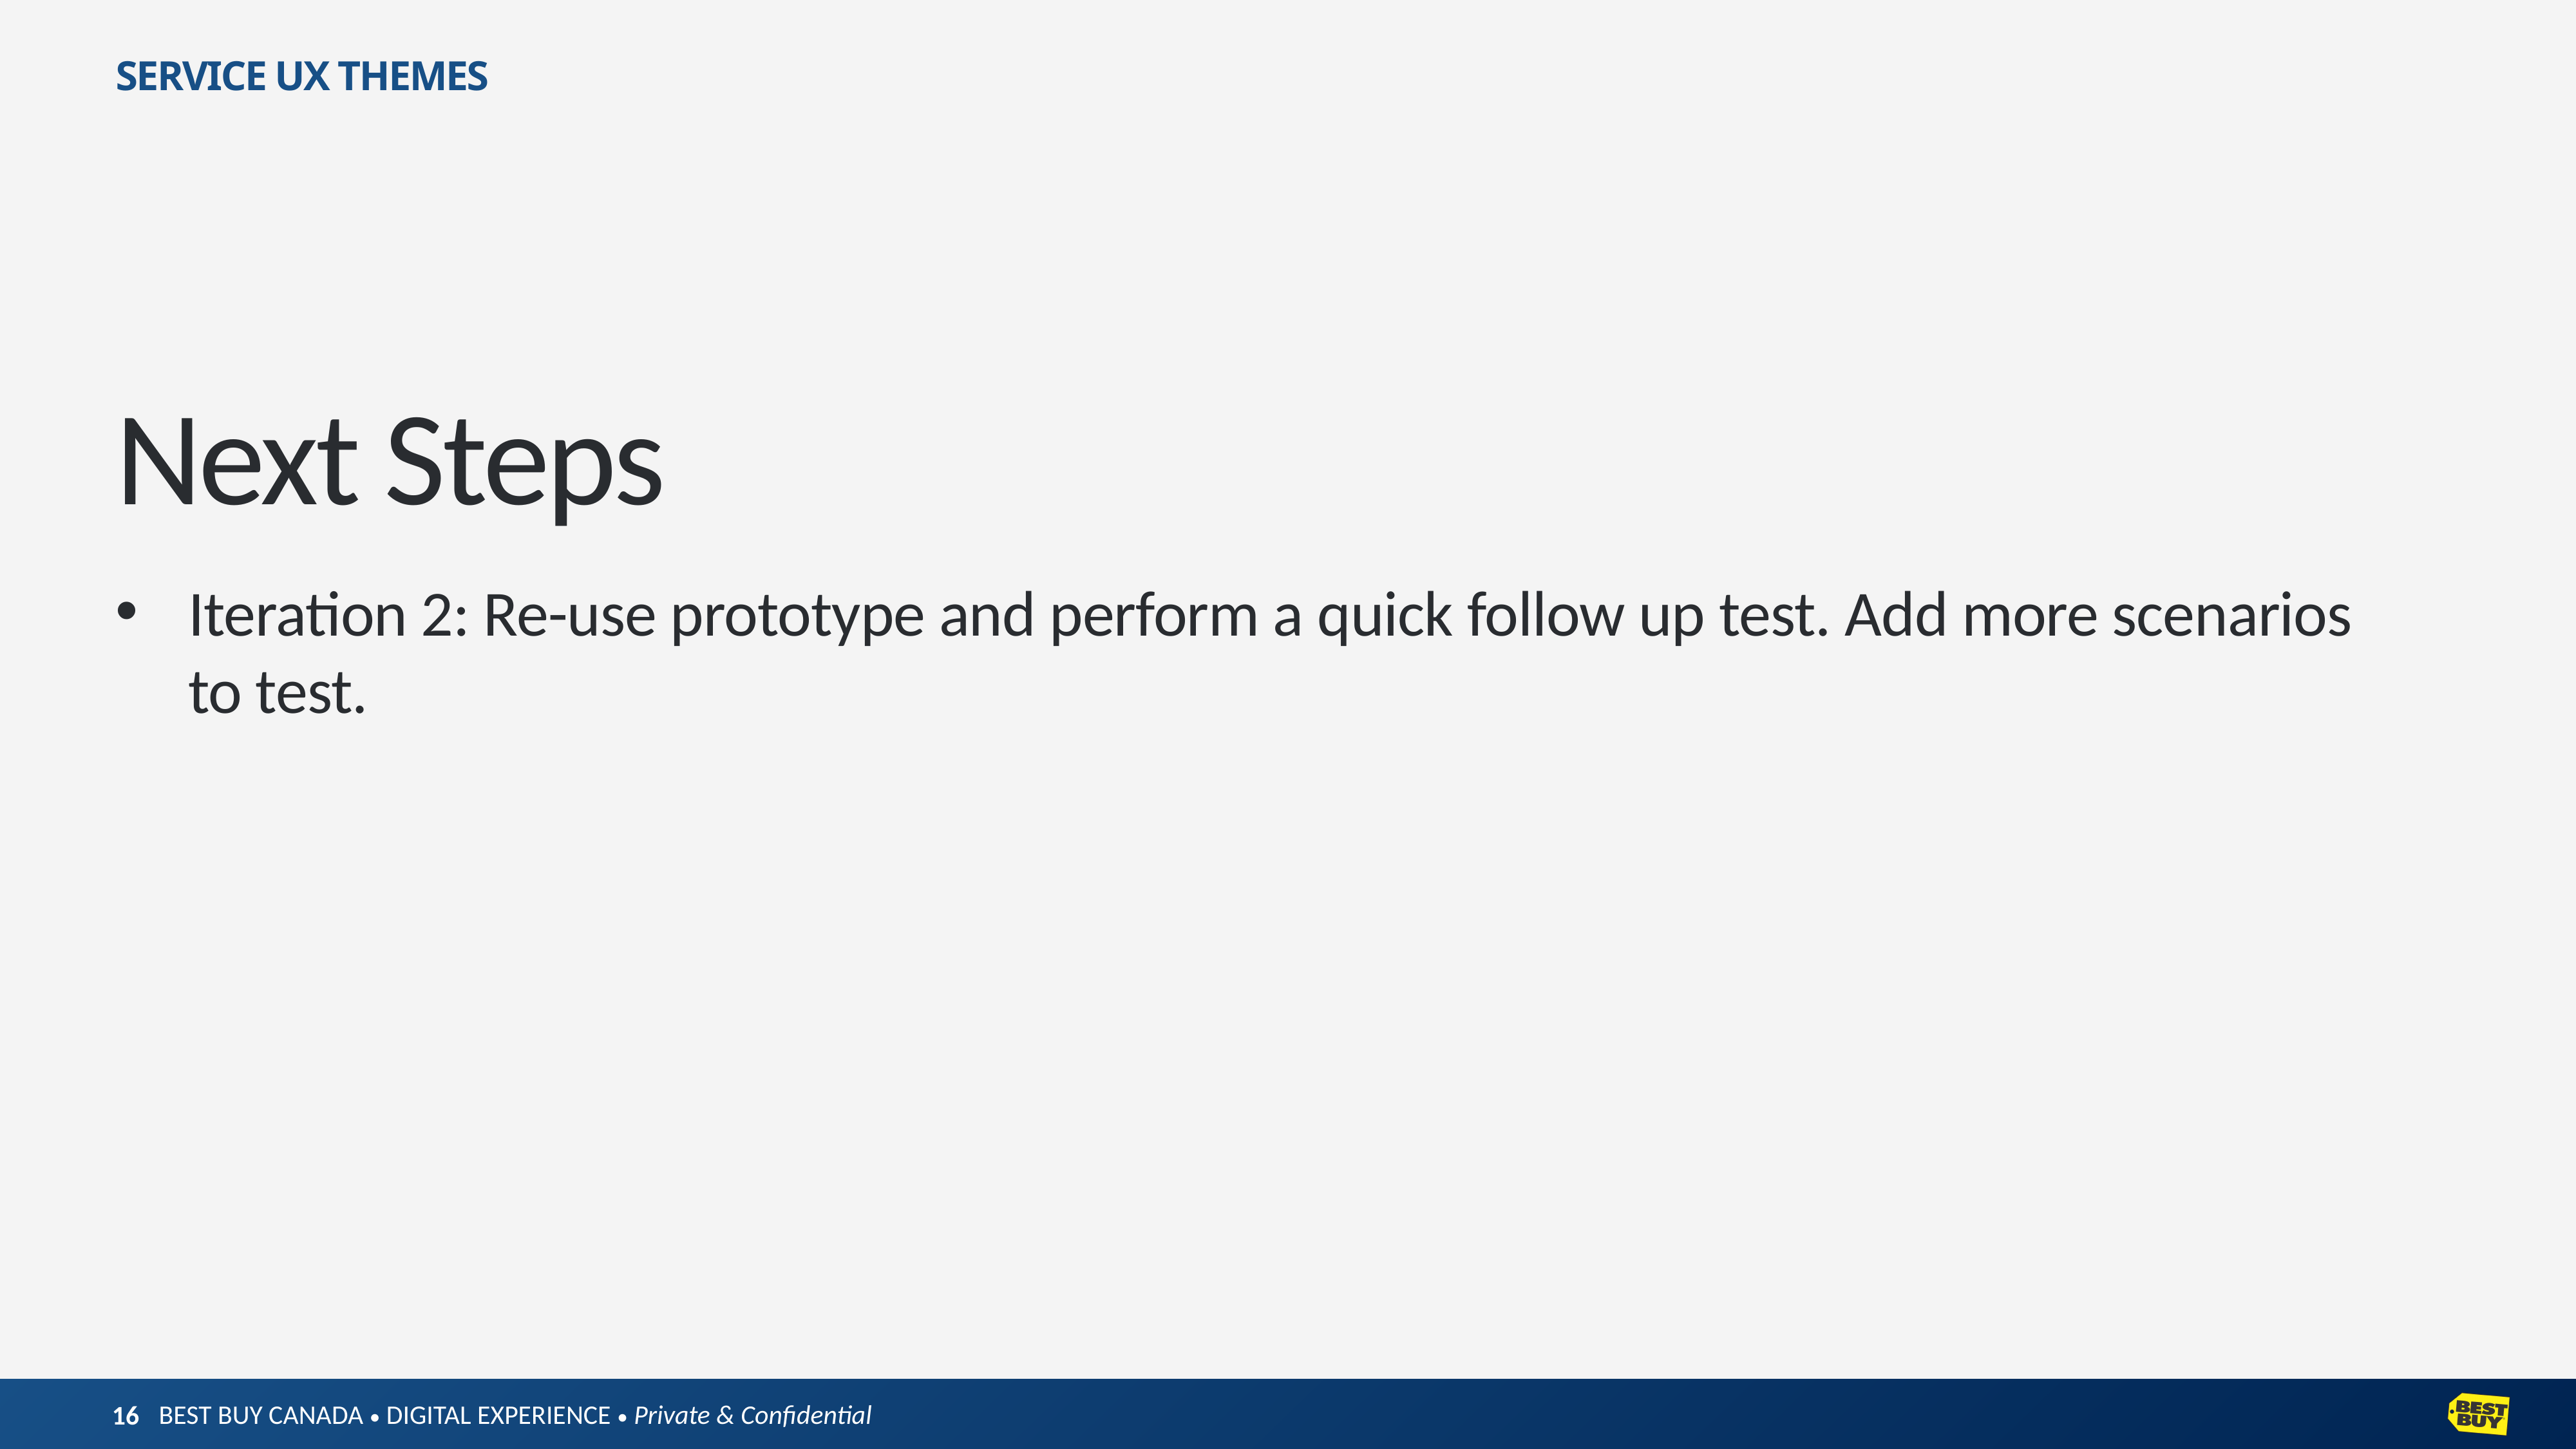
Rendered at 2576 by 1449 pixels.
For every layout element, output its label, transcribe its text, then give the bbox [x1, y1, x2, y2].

list Next Steps [106, 366, 2432, 554]
list SERVICE UX THEMES [106, 45, 540, 105]
list Iteration 2: Re-use prototype and perform a quick follow up test. Add more scenarios to test. [106, 566, 2362, 1116]
picture [2447, 1392, 2510, 1436]
slide_number 16 [106, 1392, 146, 1436]
